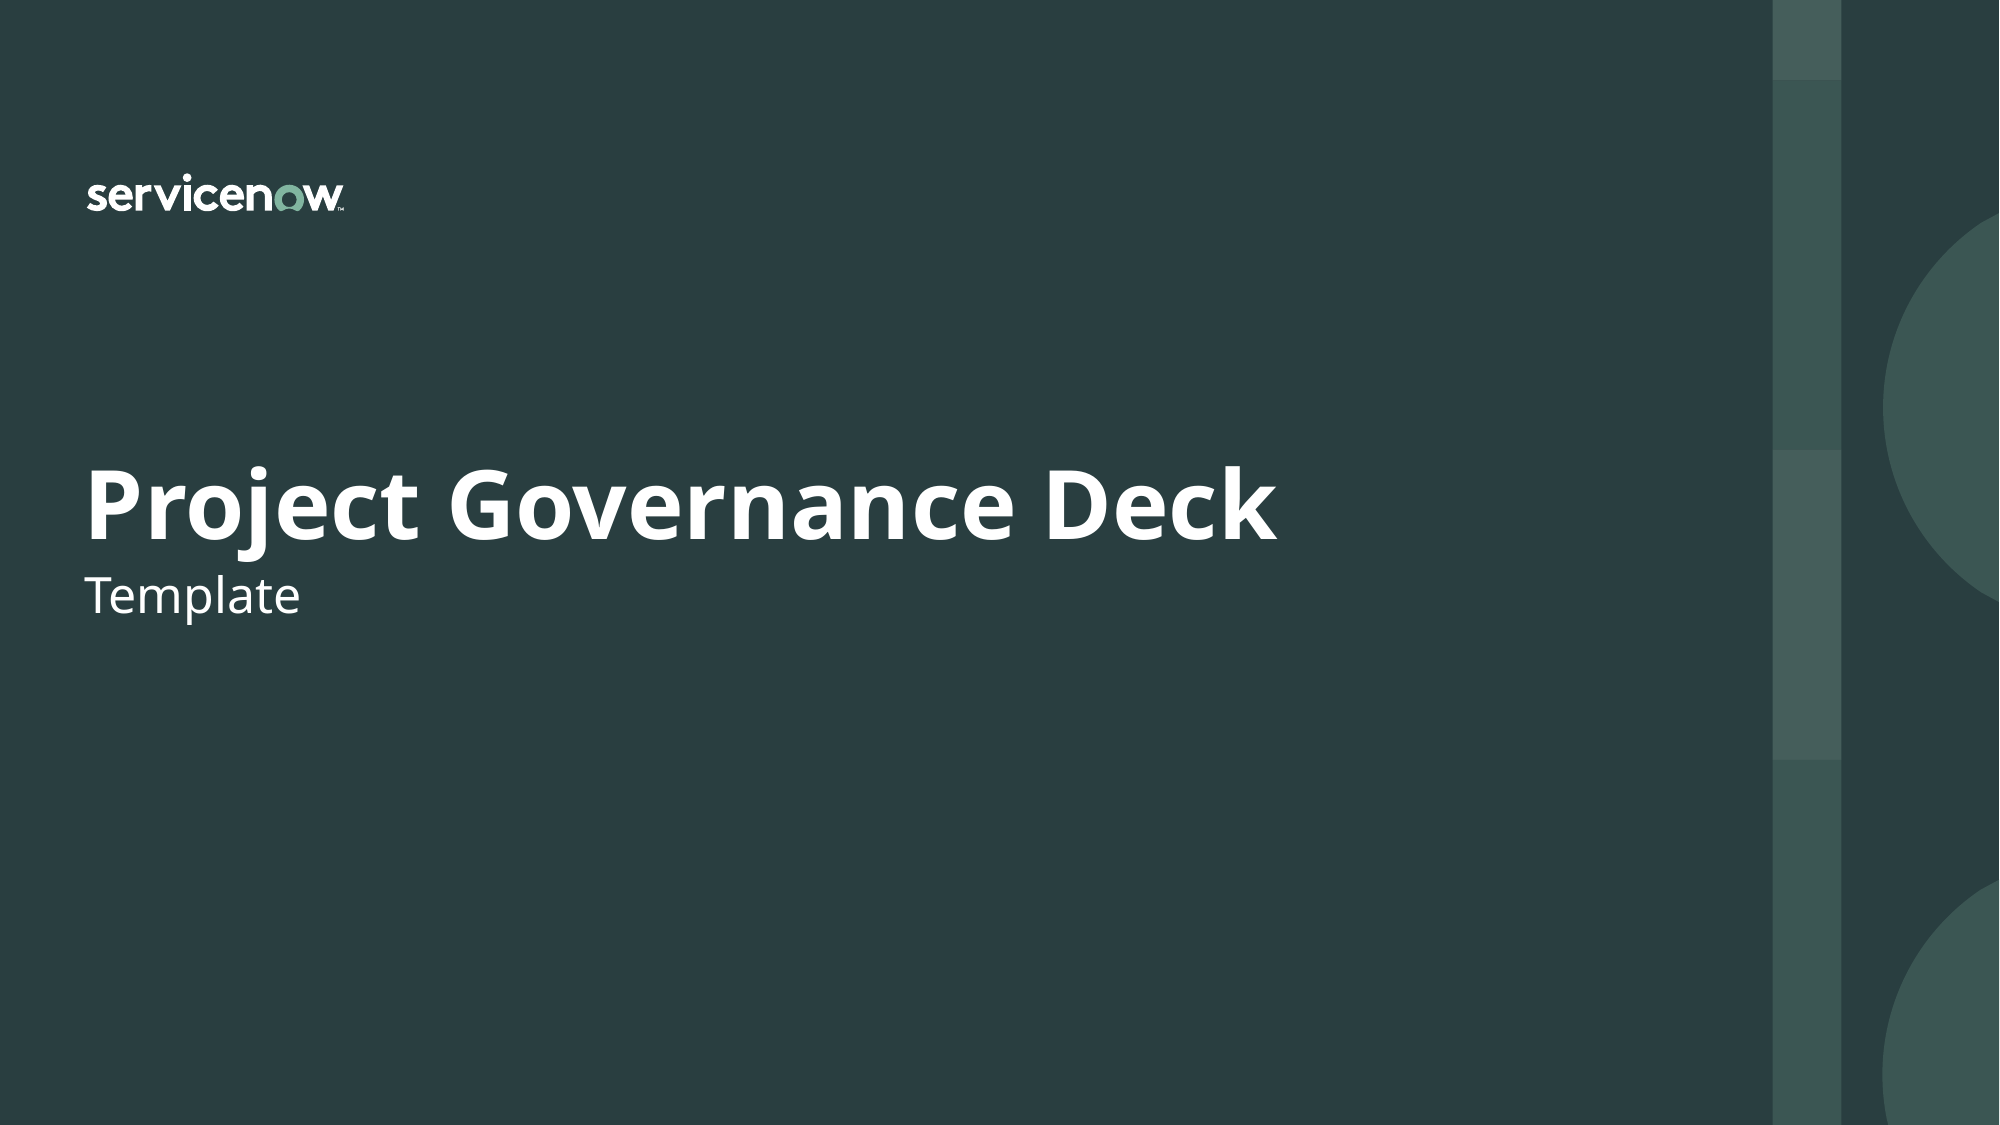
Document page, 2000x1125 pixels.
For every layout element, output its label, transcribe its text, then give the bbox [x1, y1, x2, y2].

list Template [69, 562, 1610, 693]
title Project Governance Deck [68, 127, 1610, 561]
